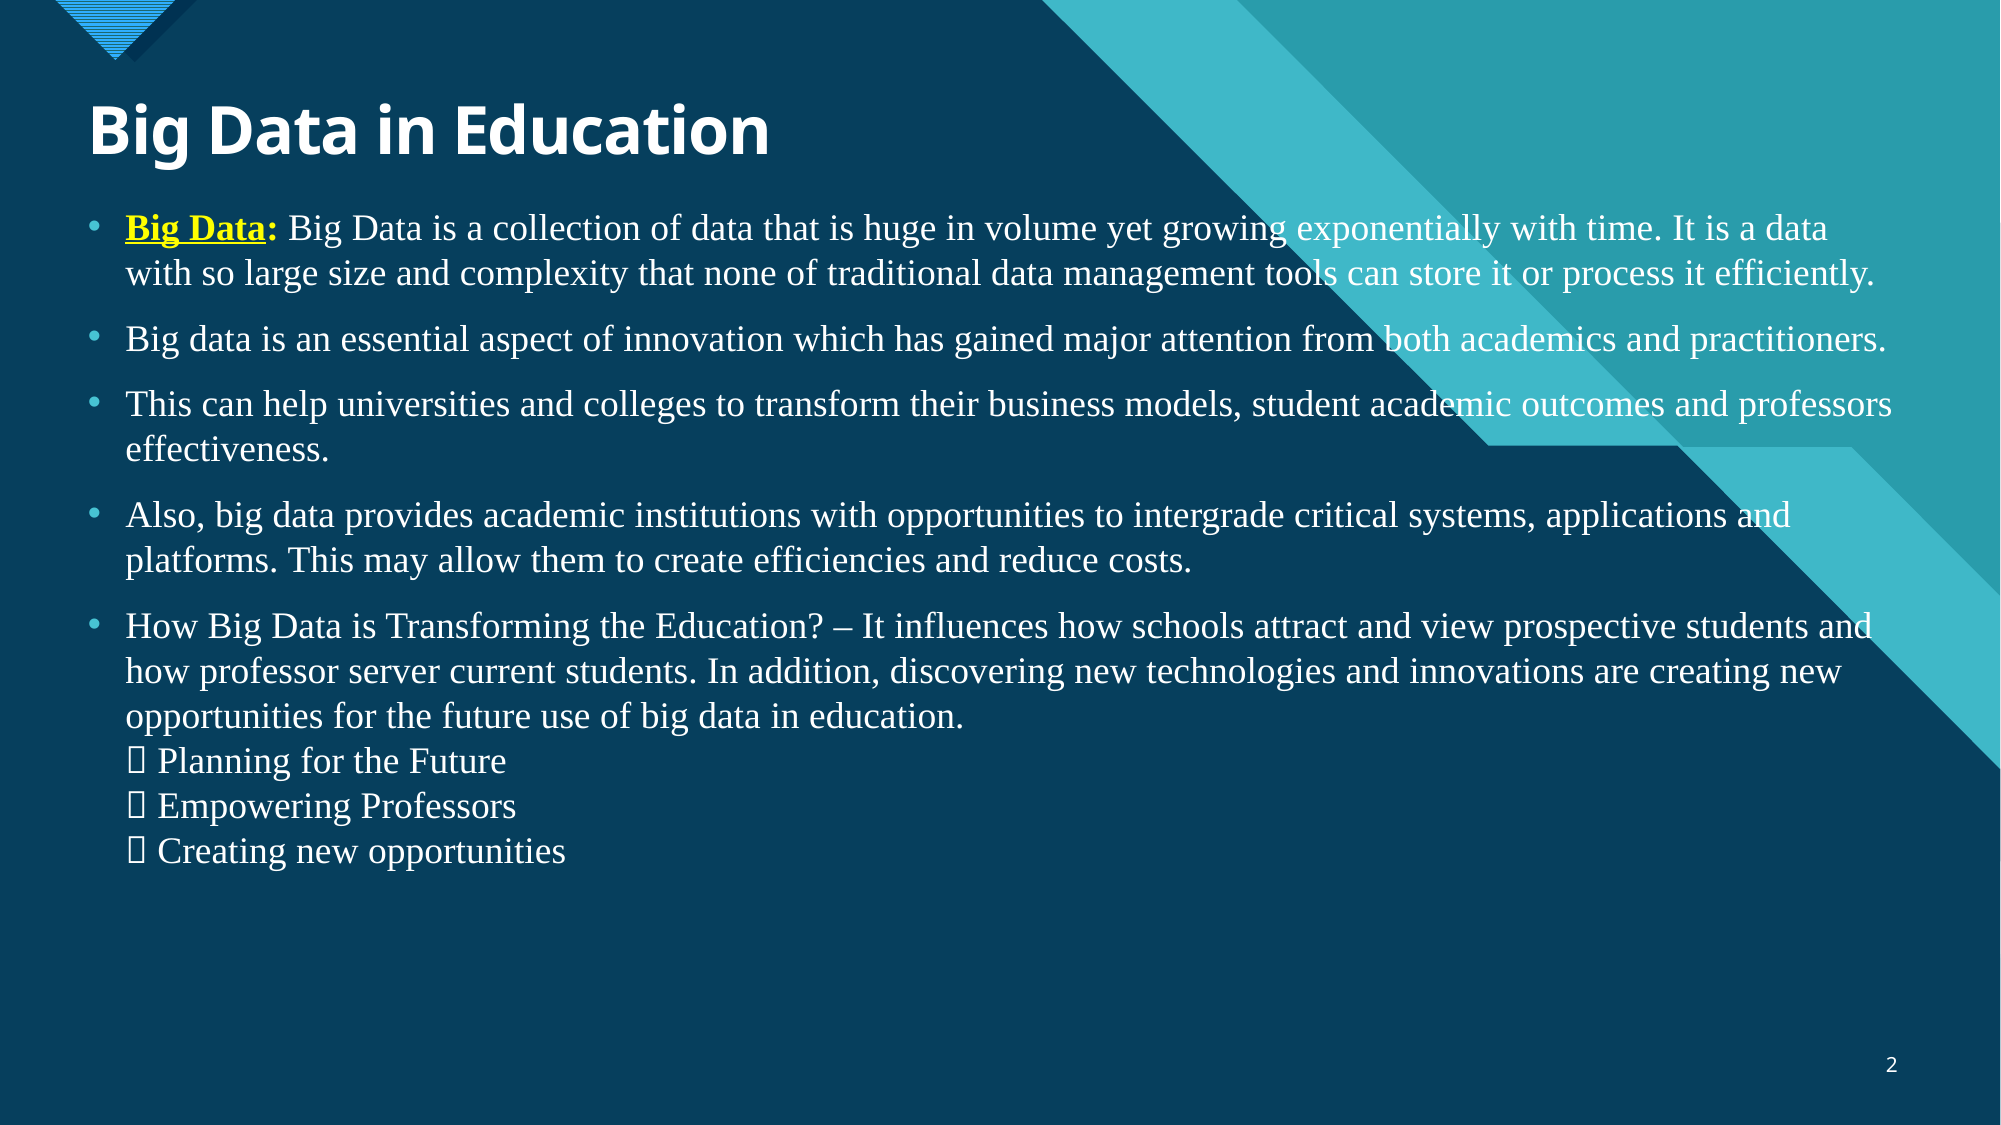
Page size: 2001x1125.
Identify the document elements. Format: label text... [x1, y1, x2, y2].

title Big Data in Education [72, 89, 1913, 177]
slide_number 2 [1845, 1036, 1913, 1096]
list Big Data: Big Data is a collection of data that is huge in volume yet growing exponentially with time. It is a data with so large size and complexity that none of traditional data management tools can store it or process it efficiently. Big data is an essential aspect of innovation which has gained major attention from both academics and practitioners. This can help universities and colleges to transform their business models, student academic outcomes and professors effectiveness. Also, big data provides academic institutions with opportunities to intergrade critical systems, applications and platforms. This may allow them to create efficiencies and reduce costs. How Big Data is Transforming the Education? – It influences how schools attract and view prospective students and how professor server current students. In addition, discovering new technologies and innovations are creating new opportunities for the future use of big data in education.  Planning for the Future  Empowering Professors  Creating new opportunities [72, 195, 1962, 1036]
